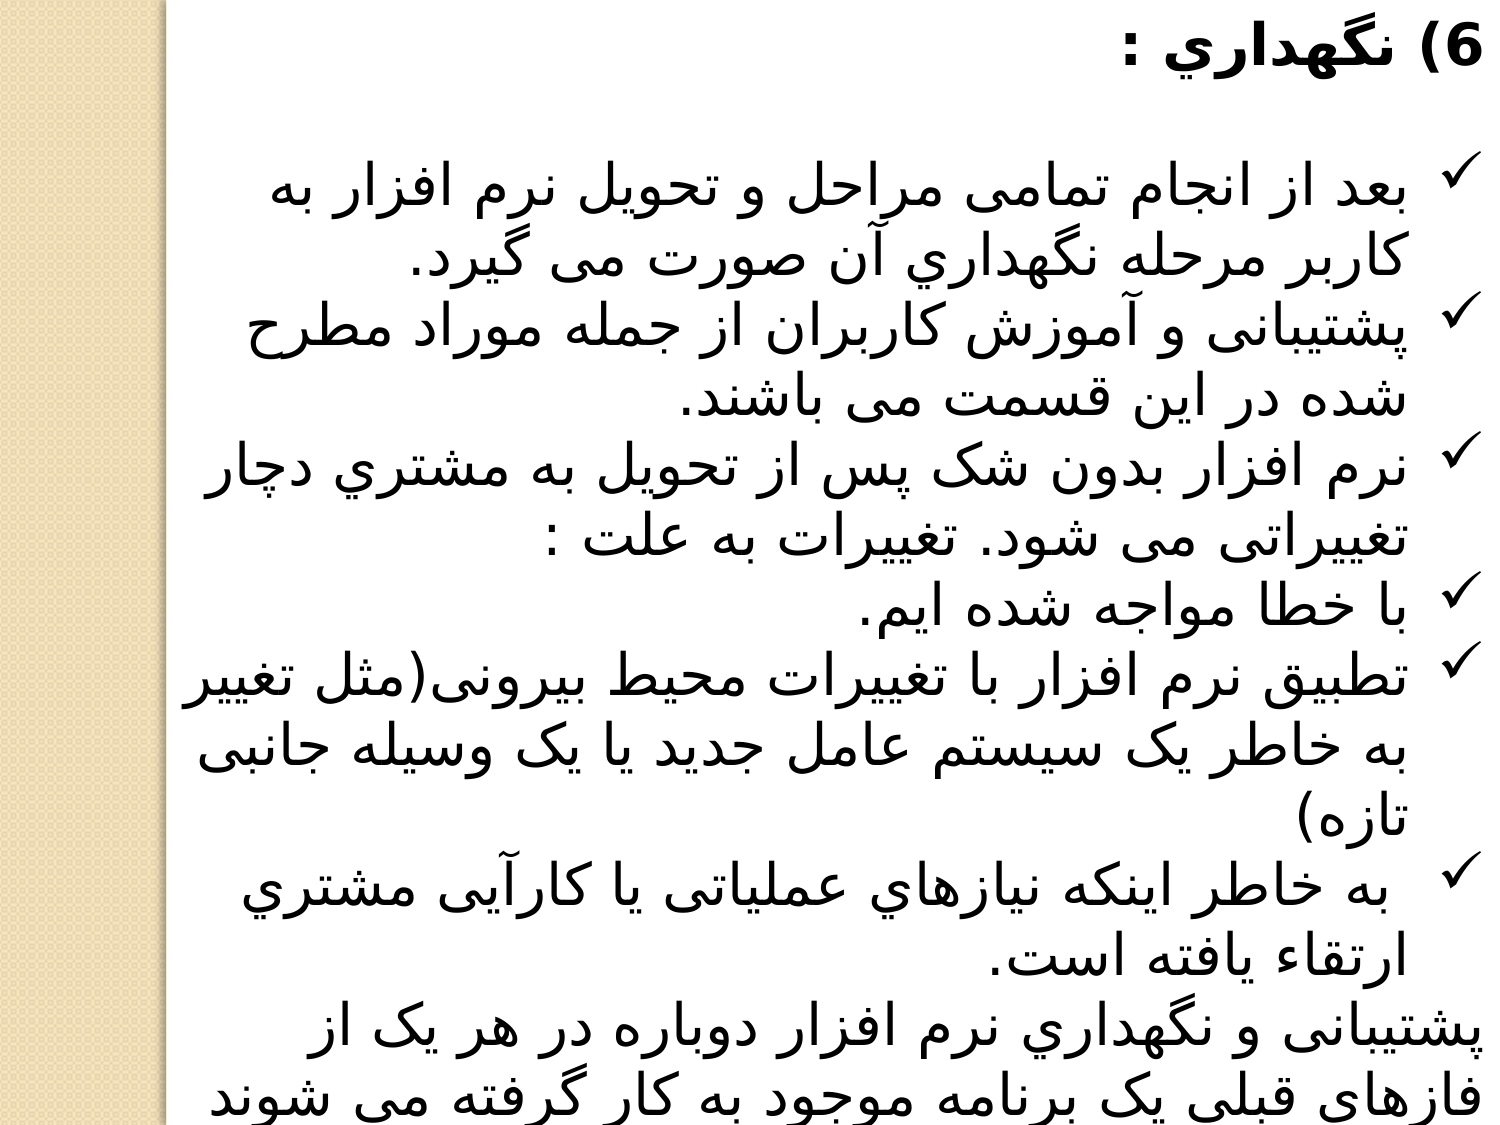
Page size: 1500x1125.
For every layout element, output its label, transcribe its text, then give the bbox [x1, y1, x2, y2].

text_box 6) نگهداري : بعد از انجام تمامی مراحل و تحویل نرم افزار به کاربر مرحله نگهداري آن صورت می گیرد. پشتیبانی و آموزش کاربران از جمله موراد مطرح شده در این قسمت می باشند. نرم افزار بدون شک پس از تحویل به مشتري دچار تغییراتی می شود. تغییرات به علت : با خطا مواجه شده ایم. تطبیق نرم افزار با تغییرات محیط بیرونی(مثل تغییر به خاطر یک سیستم عامل جدید یا یک وسیله جانبی تازه) به خاطر اینکه نیازهاي عملیاتی یا کارآیی مشتري ارتقاء یافته است. پشتیبانی و نگهداري نرم افزار دوباره در هر یک از فازهاي قبلی یک برنامه موجود به کار گرفته می شوند تا یک برنامه جدید براي آن ایجاد شود. [162, 0, 1500, 1125]
